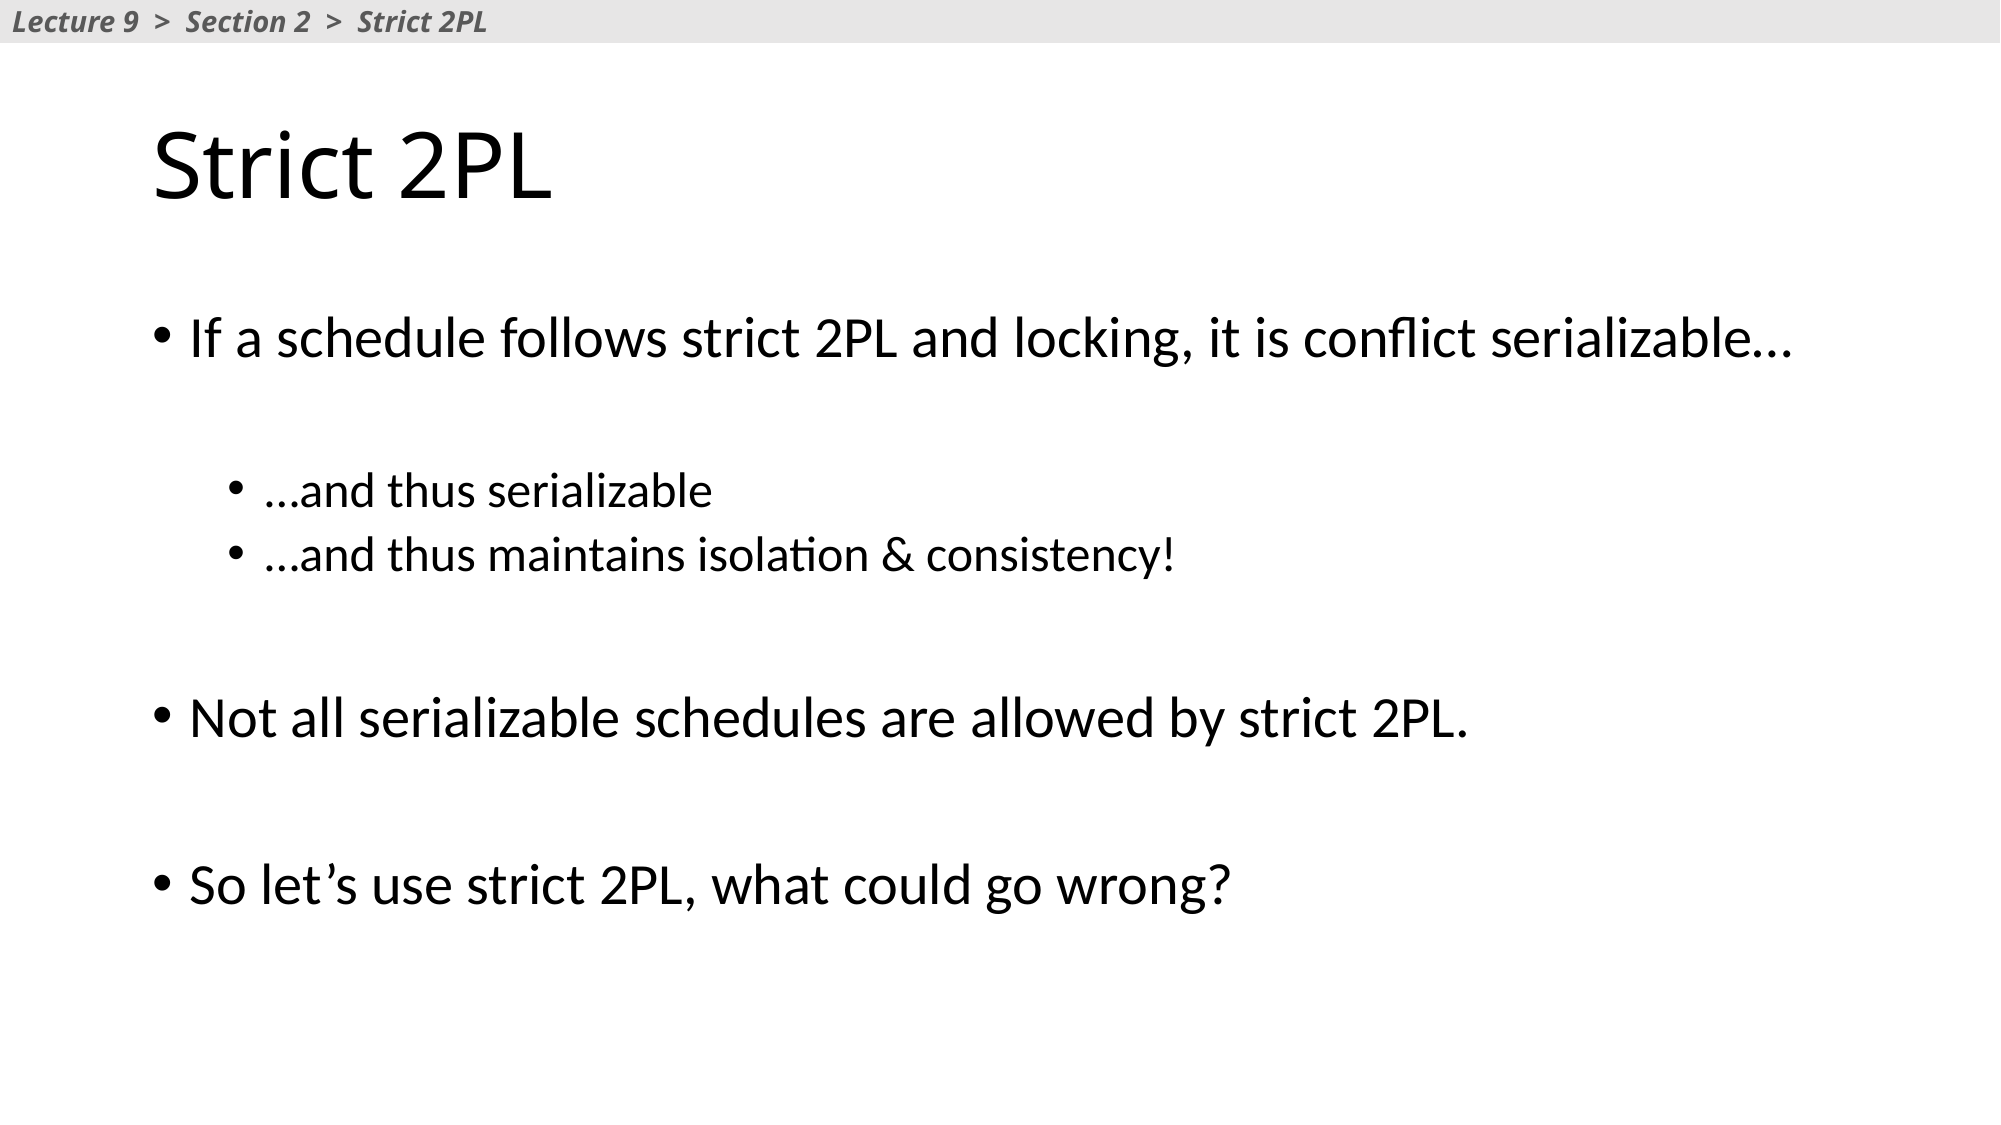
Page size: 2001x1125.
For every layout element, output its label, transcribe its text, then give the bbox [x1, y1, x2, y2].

list If a schedule follows strict 2PL and locking, it is conflict serializable… …and thus serializable …and thus maintains isolation & consistency! Not all serializable schedules are allowed by strict 2PL. So let’s use strict 2PL, what could go wrong? [137, 299, 1863, 1014]
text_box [0, 0, 2000, 47]
title Strict 2PL [137, 59, 1863, 278]
